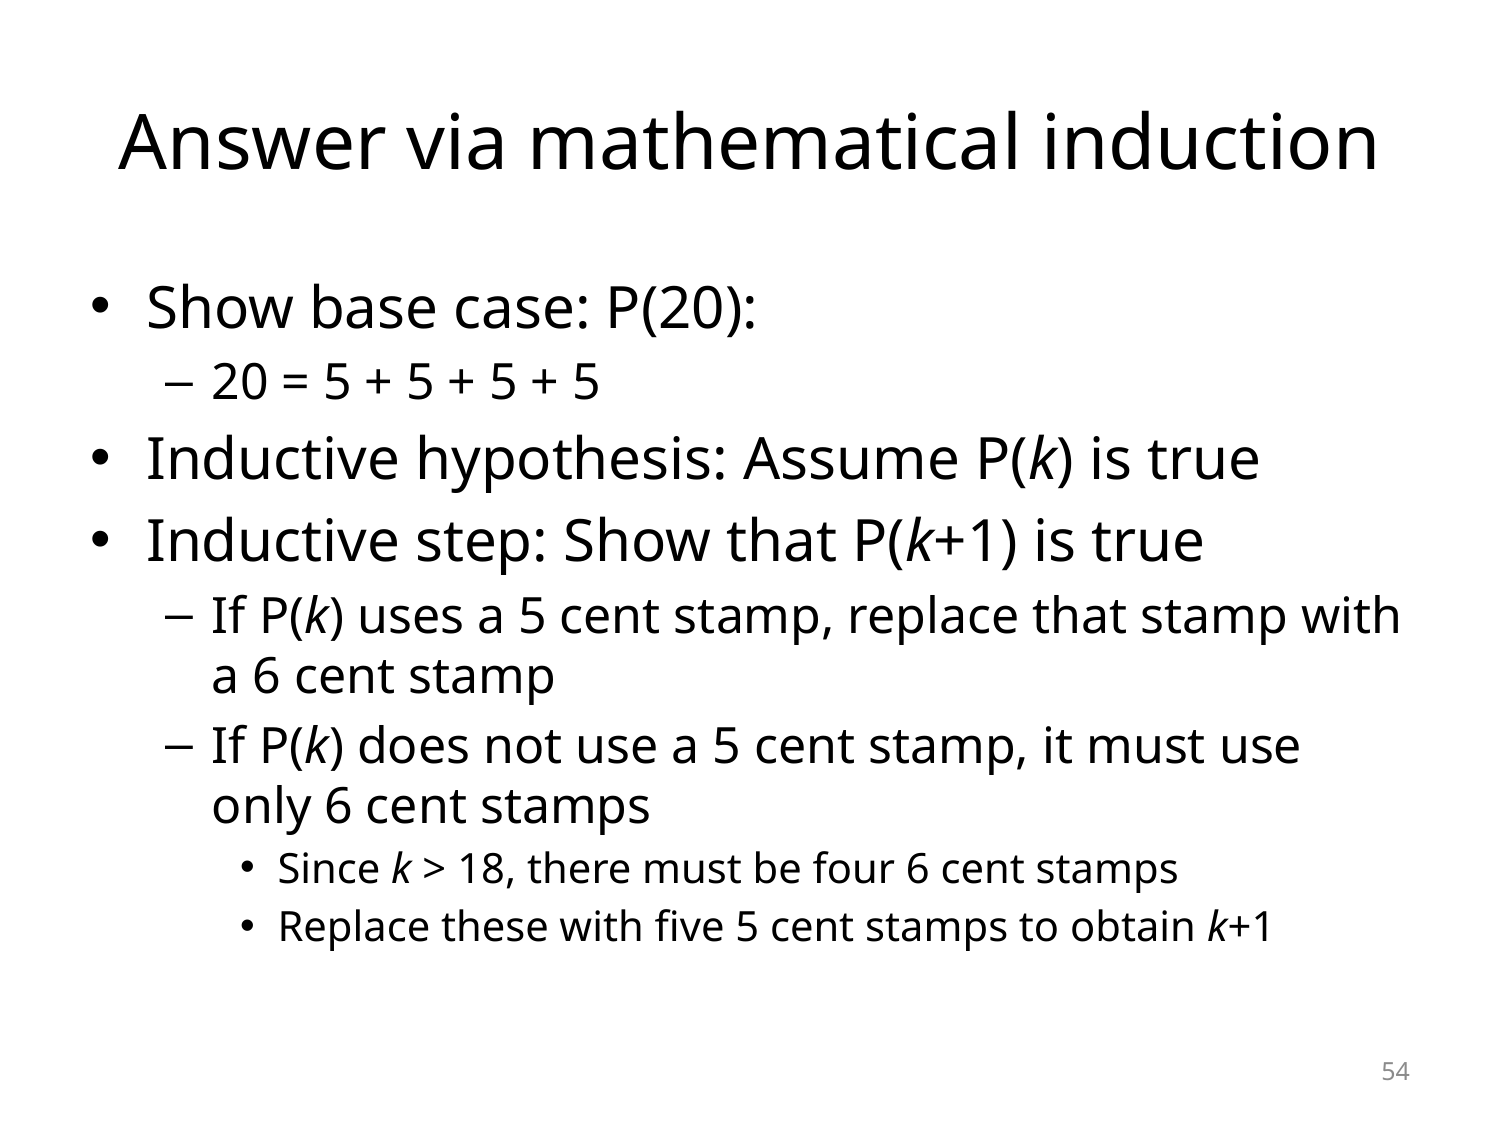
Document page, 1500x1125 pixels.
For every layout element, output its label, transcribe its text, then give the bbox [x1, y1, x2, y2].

slide_number 54 [1074, 1042, 1425, 1103]
list Show base case: P(20): 20 = 5 + 5 + 5 + 5 Inductive hypothesis: Assume P(k) is true Inductive step: Show that P(k+1) is true If P(k) uses a 5 cent stamp, replace that stamp with a 6 cent stamp If P(k) does not use a 5 cent stamp, it must use only 6 cent stamps Since k > 18, there must be four 6 cent stamps Replace these with five 5 cent stamps to obtain k+1 [75, 262, 1425, 1005]
title Answer via mathematical induction [75, 45, 1425, 233]
